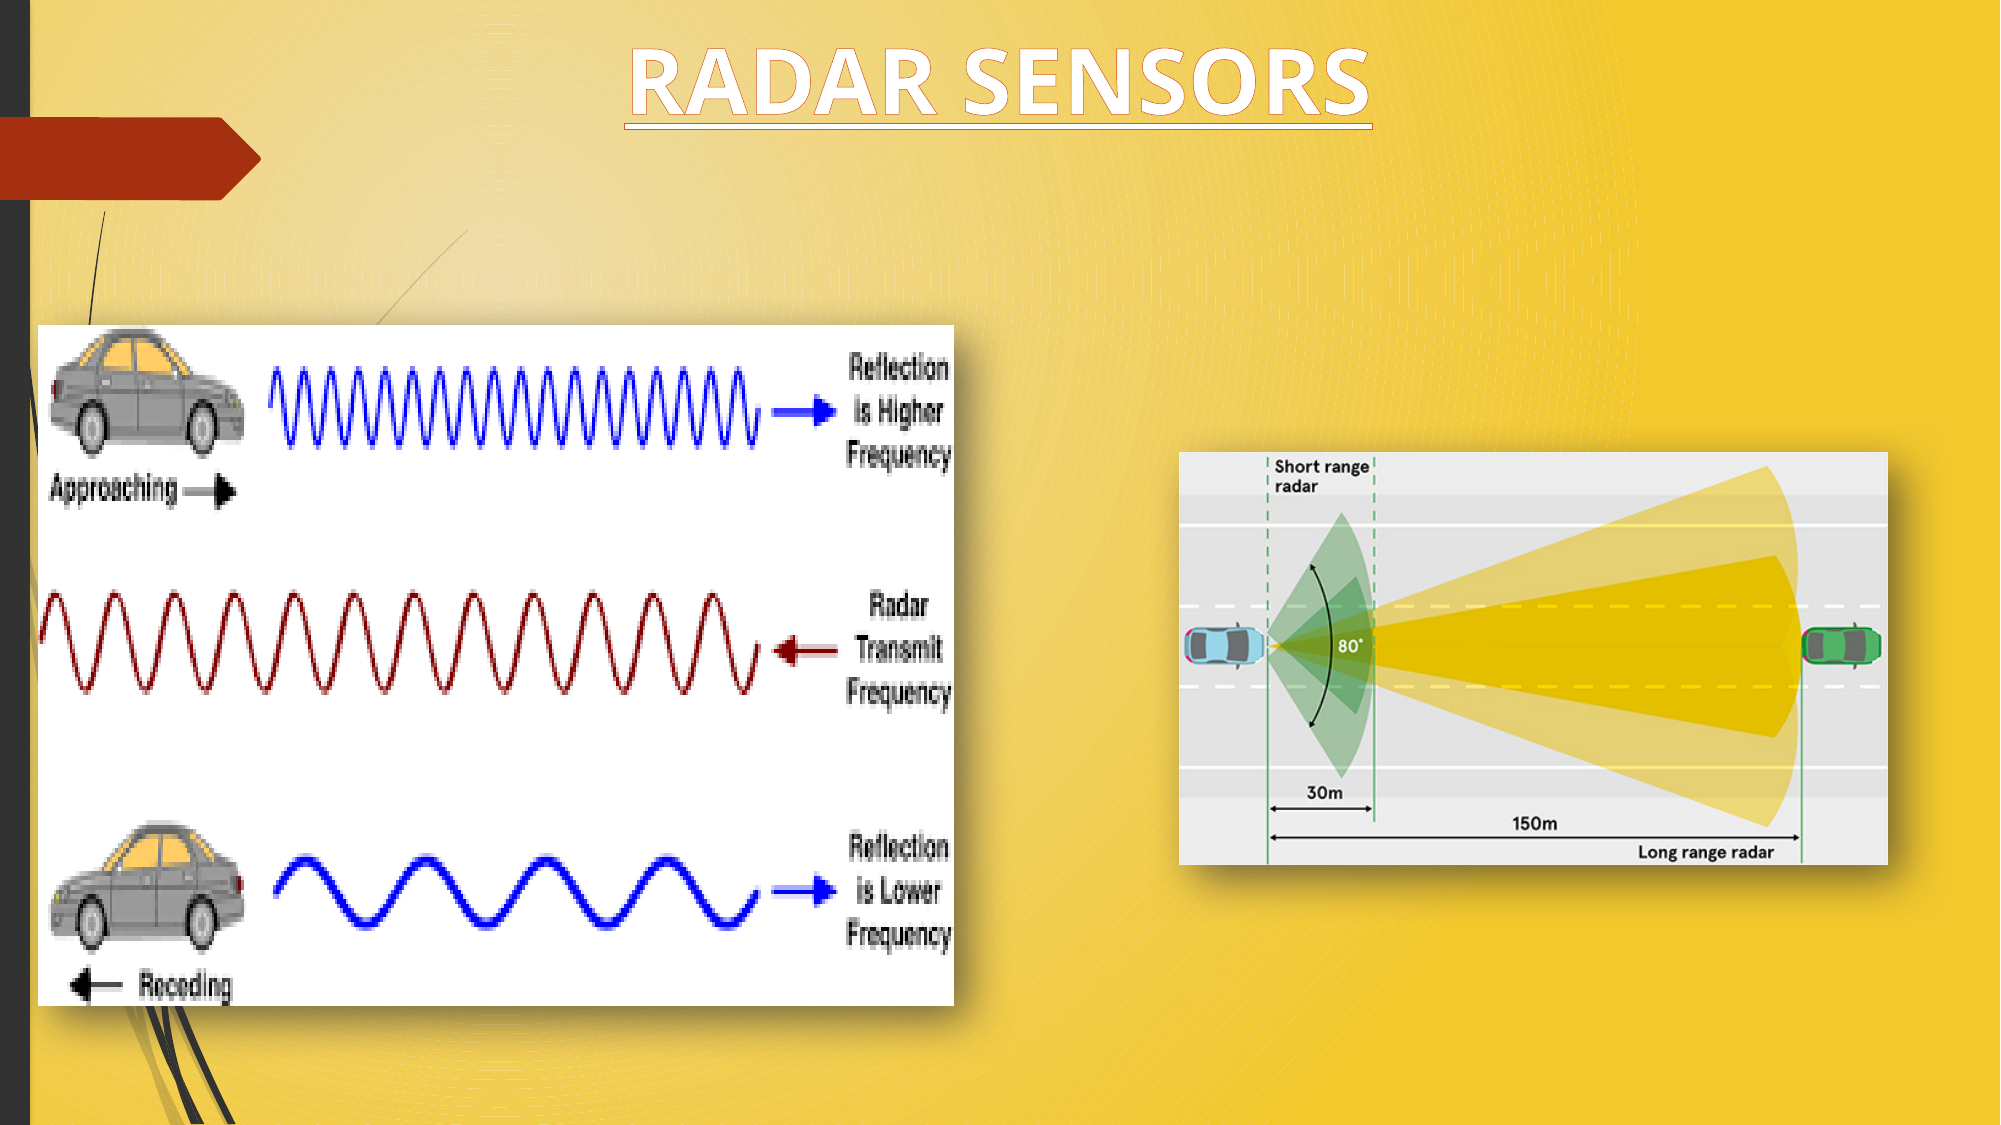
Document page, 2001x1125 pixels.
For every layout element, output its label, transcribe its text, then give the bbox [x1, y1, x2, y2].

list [1179, 452, 1888, 865]
title RADAR SENSORS [25, 15, 1972, 220]
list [38, 324, 955, 1006]
